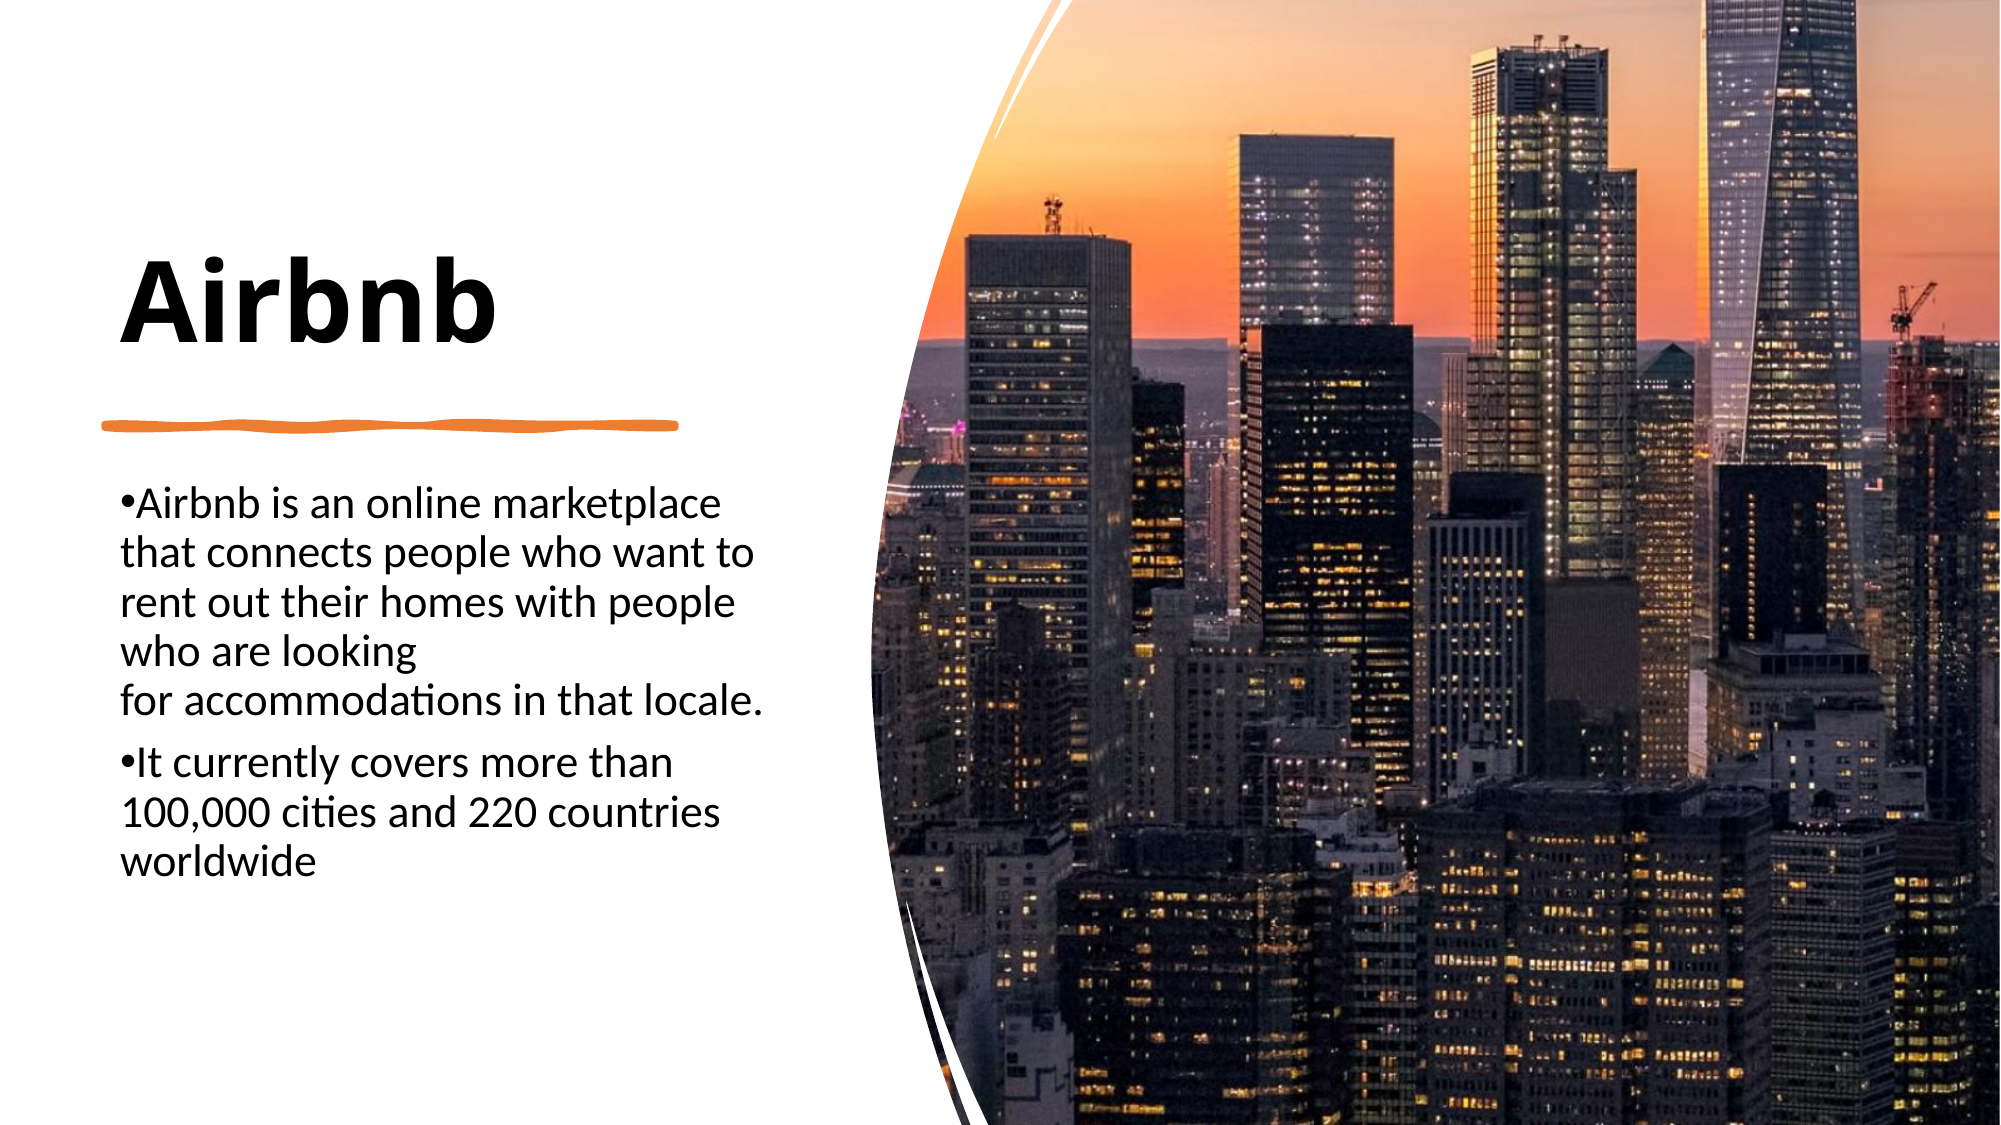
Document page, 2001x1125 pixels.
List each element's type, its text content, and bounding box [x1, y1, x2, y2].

text_box [0, 0, 871, 1125]
text_box Airbnb [105, 53, 822, 375]
text_box [103, 421, 676, 431]
picture [871, 0, 2000, 1125]
text_box Airbnb is an online marketplace that connects people who want to rent out their homes with people who are looking for accommodations in that locale. It currently covers more than 100,000 cities and 220 countries worldwide [102, 464, 804, 1026]
